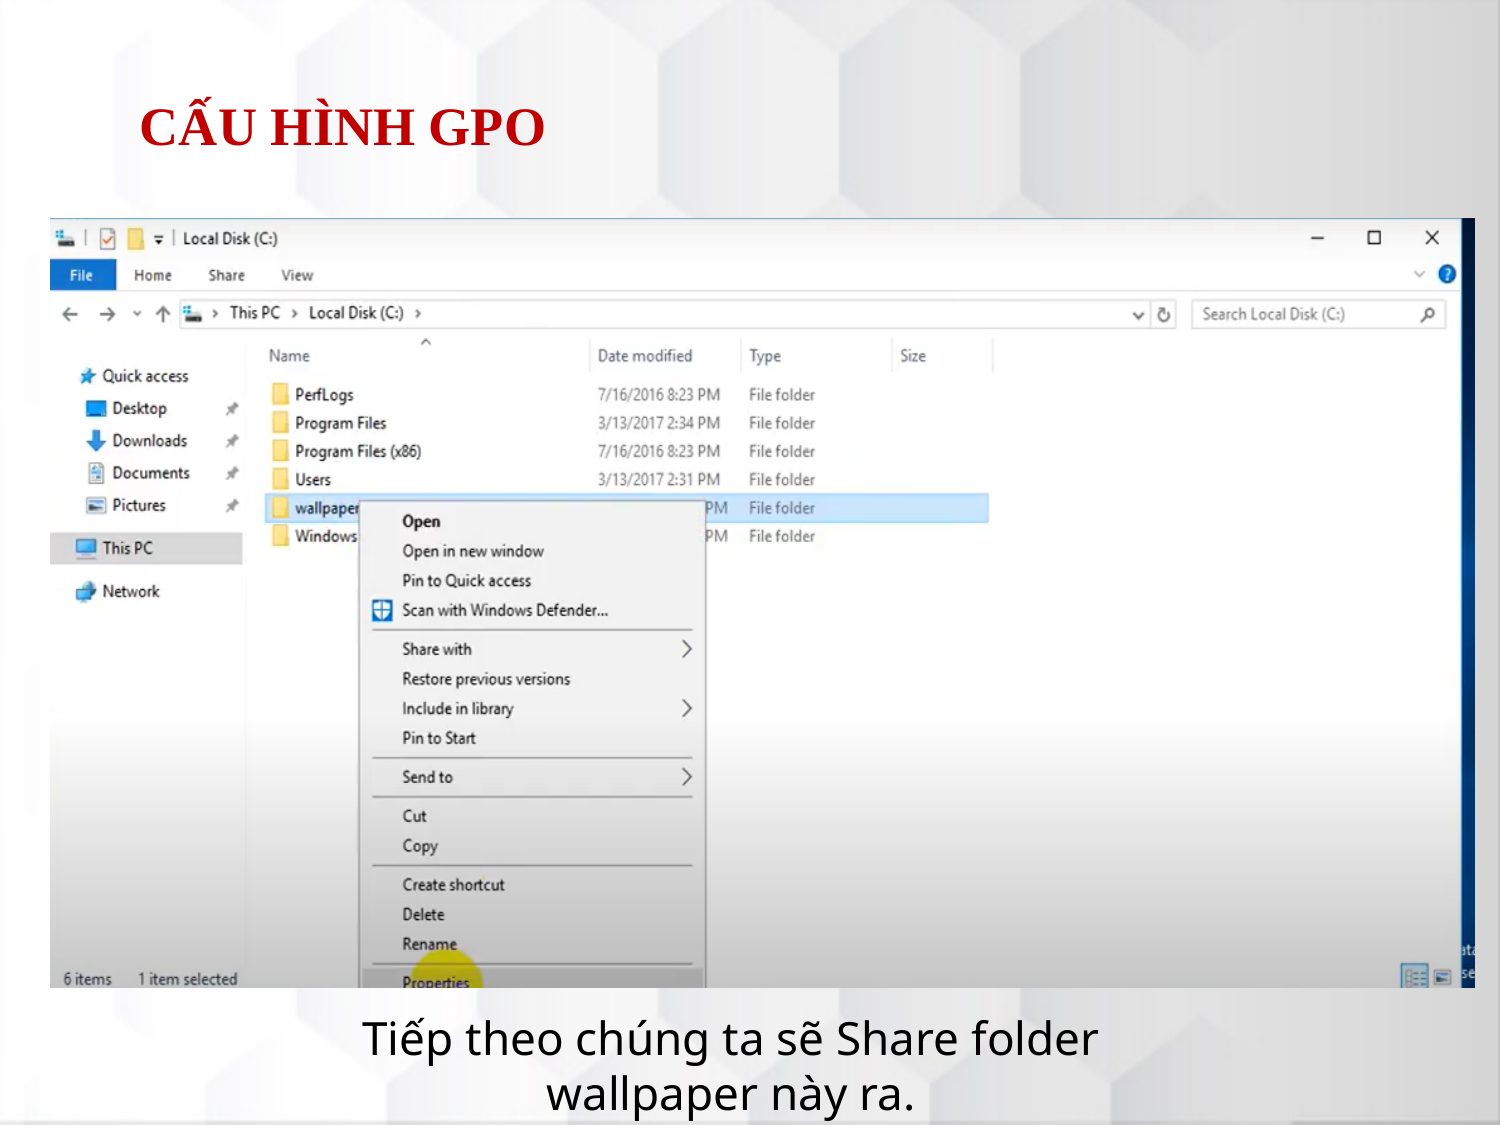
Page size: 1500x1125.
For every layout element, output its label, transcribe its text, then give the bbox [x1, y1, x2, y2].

text_box Tiếp theo chúng ta sẽ Share folder wallpaper này ra. Vào Properties [237, 1002, 1225, 1125]
picture [0, 0, 1500, 1125]
text_box CẤU HÌNH GPO [124, 84, 563, 164]
